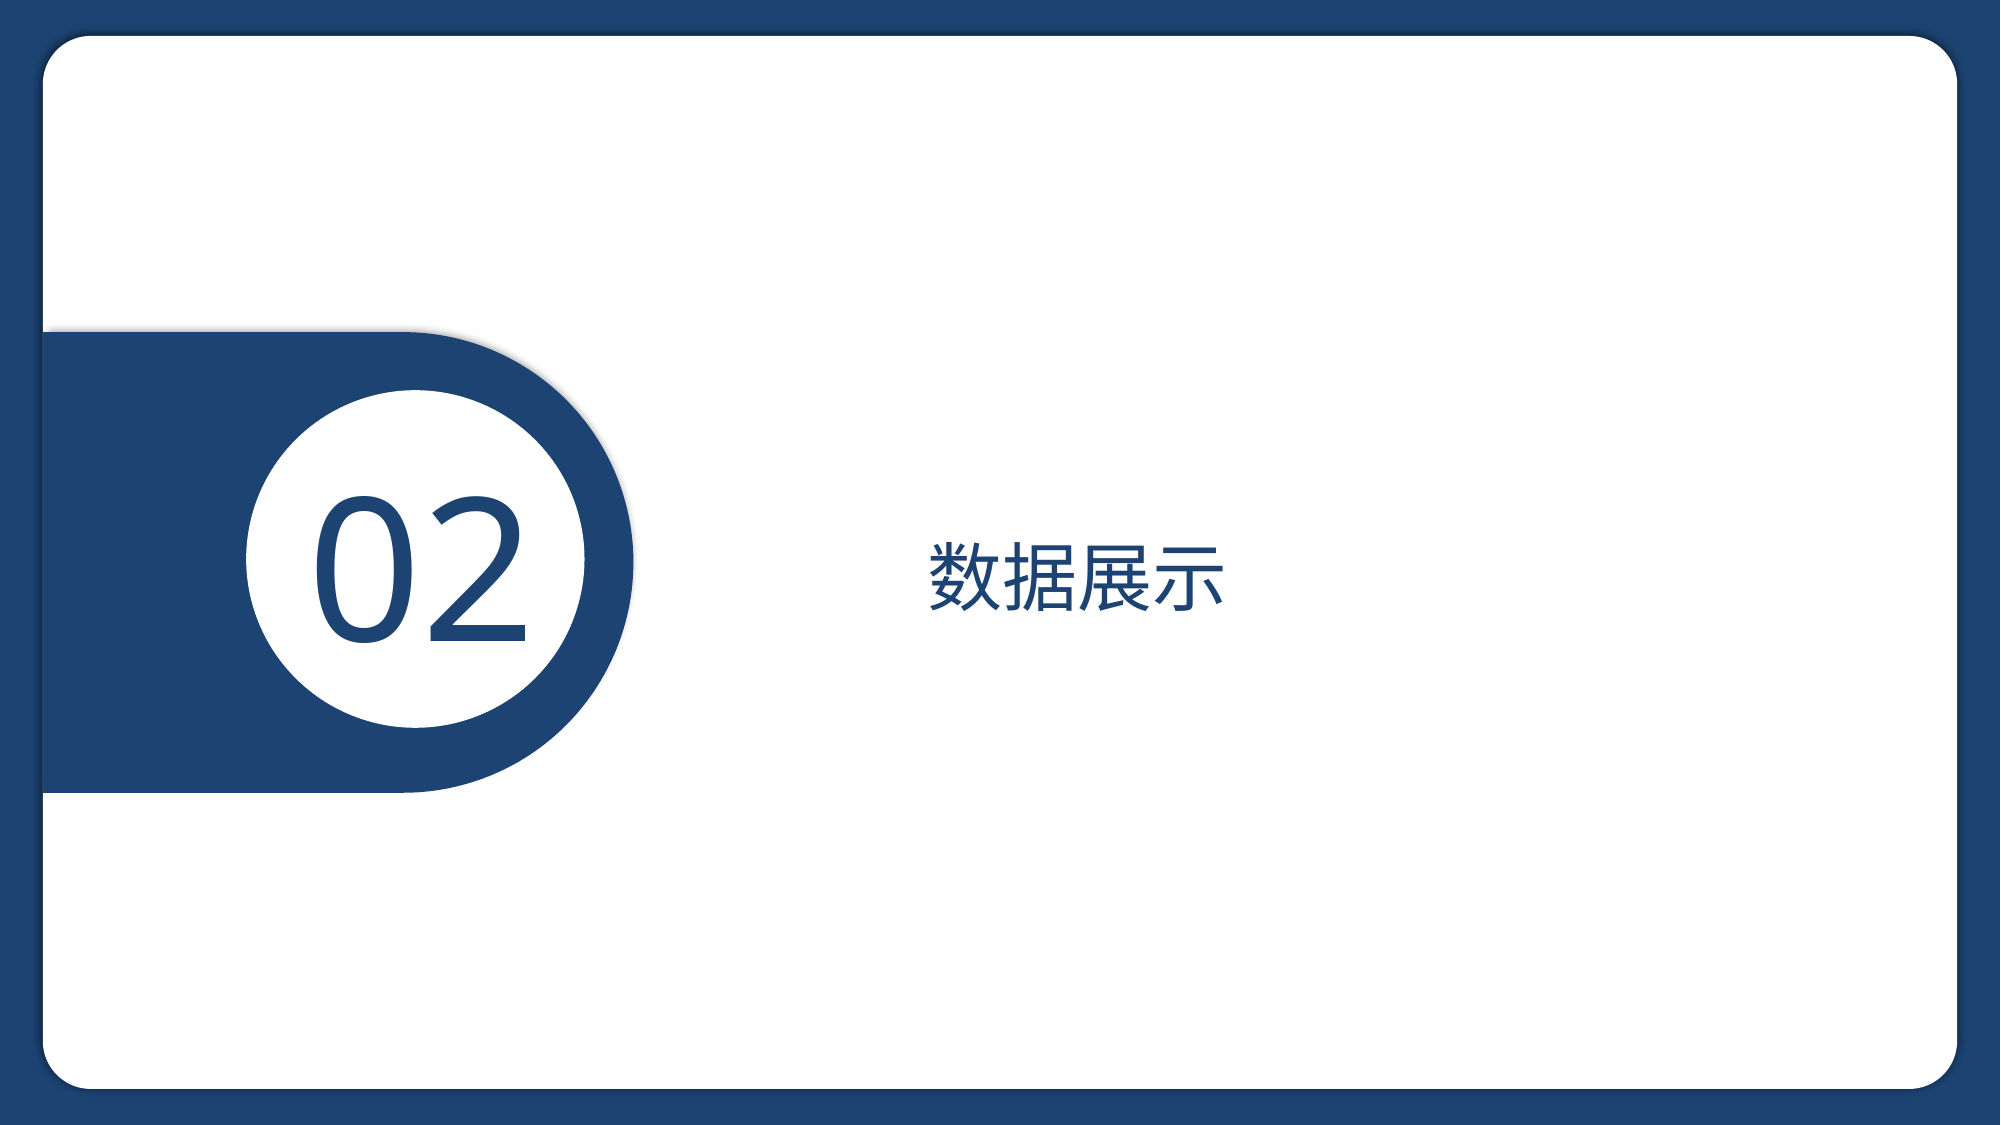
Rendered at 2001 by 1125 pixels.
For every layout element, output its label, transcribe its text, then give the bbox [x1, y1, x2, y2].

text_box 数据展示 [912, 455, 1243, 628]
text_box [0, 0, 2000, 1125]
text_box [107, 267, 569, 858]
text_box [41, 34, 1959, 1090]
text_box 02 [569, 433, 642, 689]
